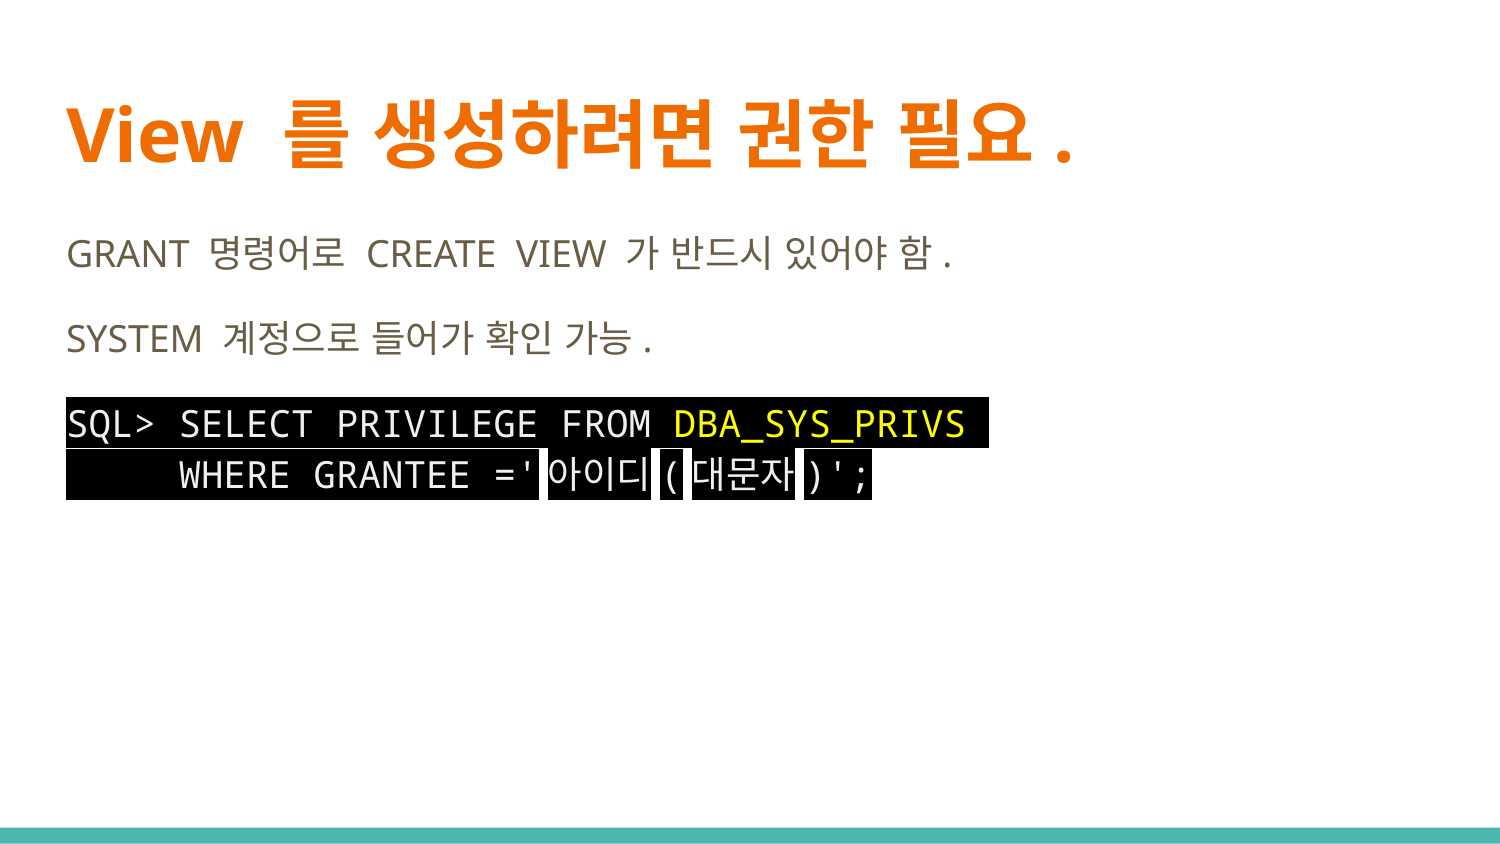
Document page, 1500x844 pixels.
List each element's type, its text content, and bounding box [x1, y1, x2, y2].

list GRANT 명령어로 CREATE VIEW 가 반드시 있어야 함. SYSTEM 계정으로 들어가 확인 가능. SQL> SELECT PRIVILEGE FROM DBA_SYS_PRIVS WHERE GRANTEE ='아이디(대문자)'; [51, 207, 1449, 750]
title View 를 생성하려면 권한 필요. [51, 72, 1449, 189]
